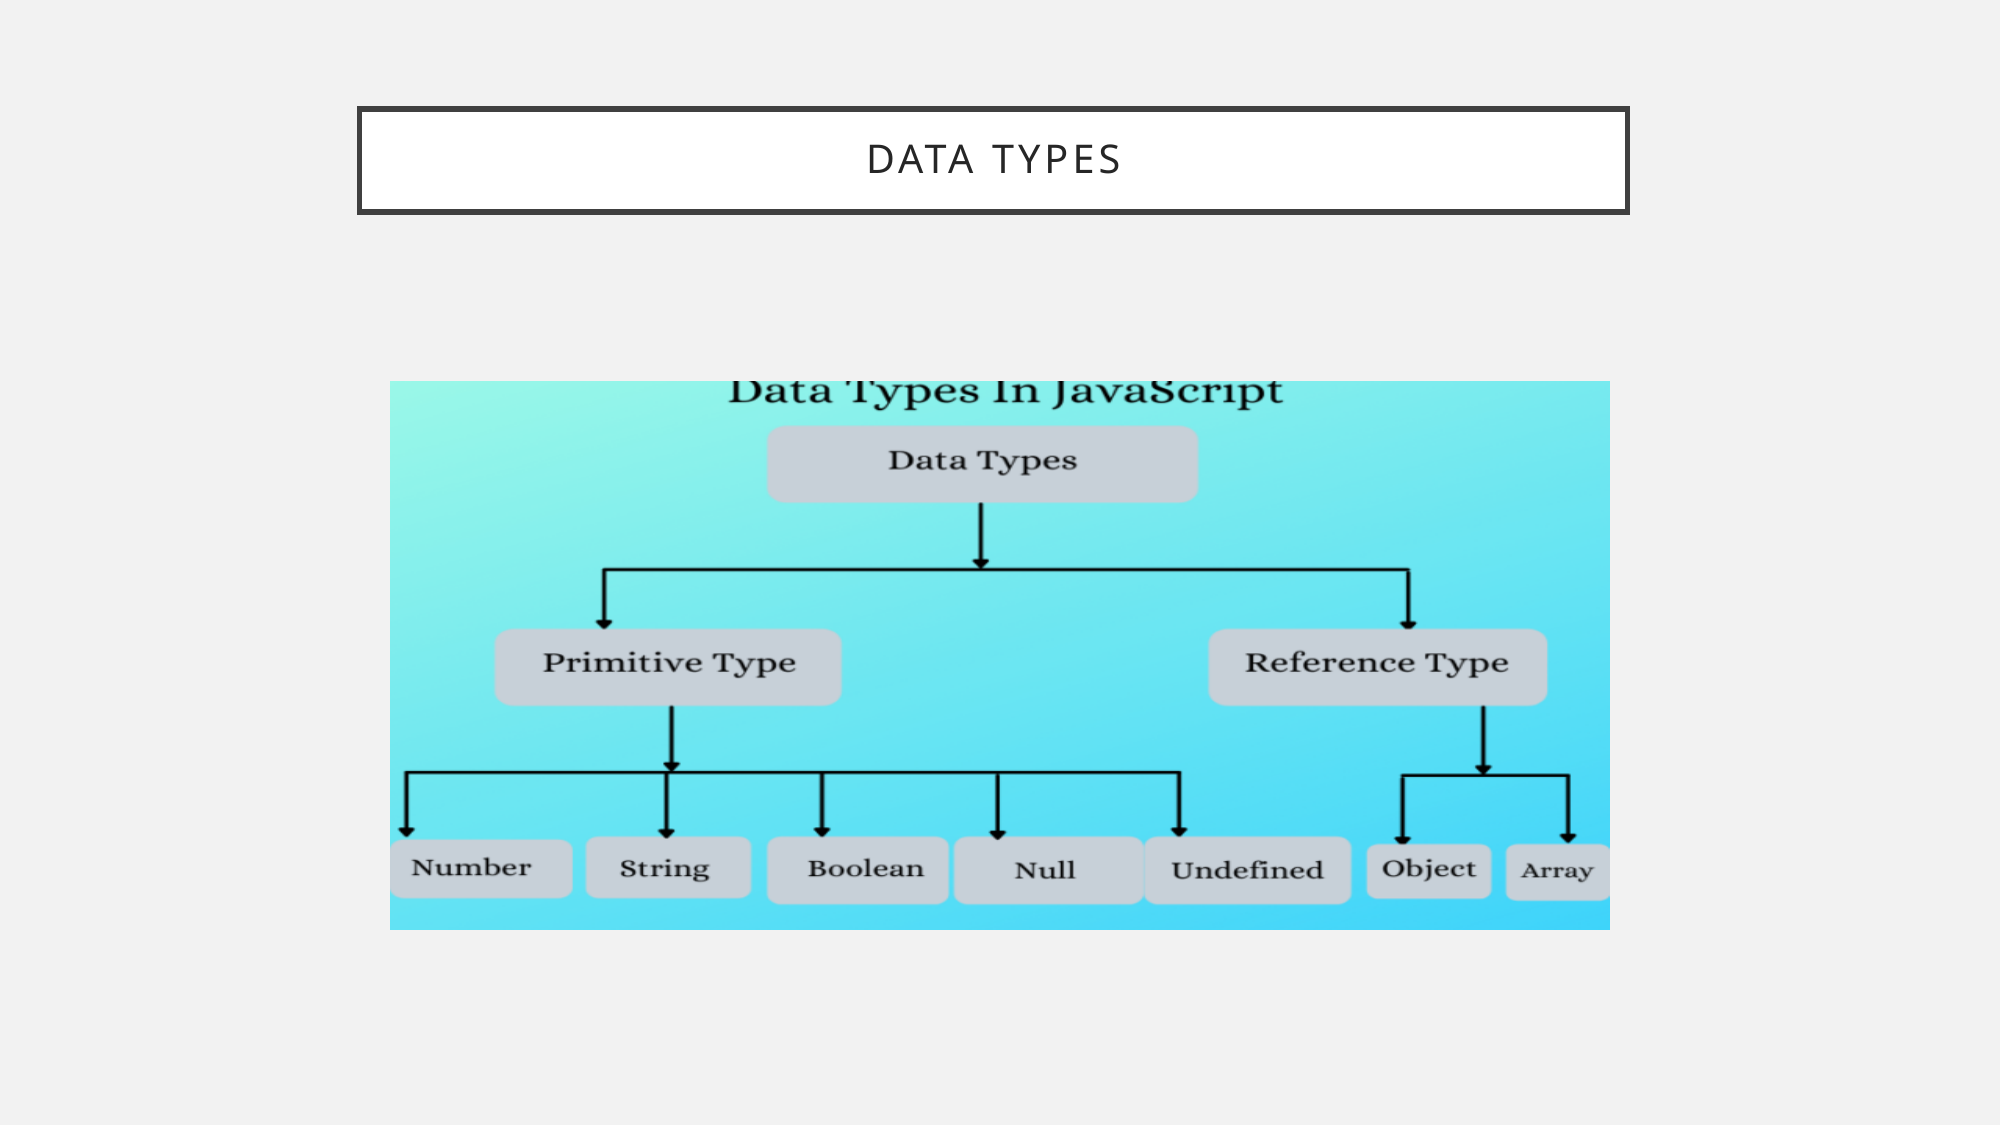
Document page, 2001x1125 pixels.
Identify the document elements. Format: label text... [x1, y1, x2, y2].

title DATA TYPES [357, 106, 1630, 215]
picture [390, 381, 1610, 930]
list [366, 299, 1634, 1016]
